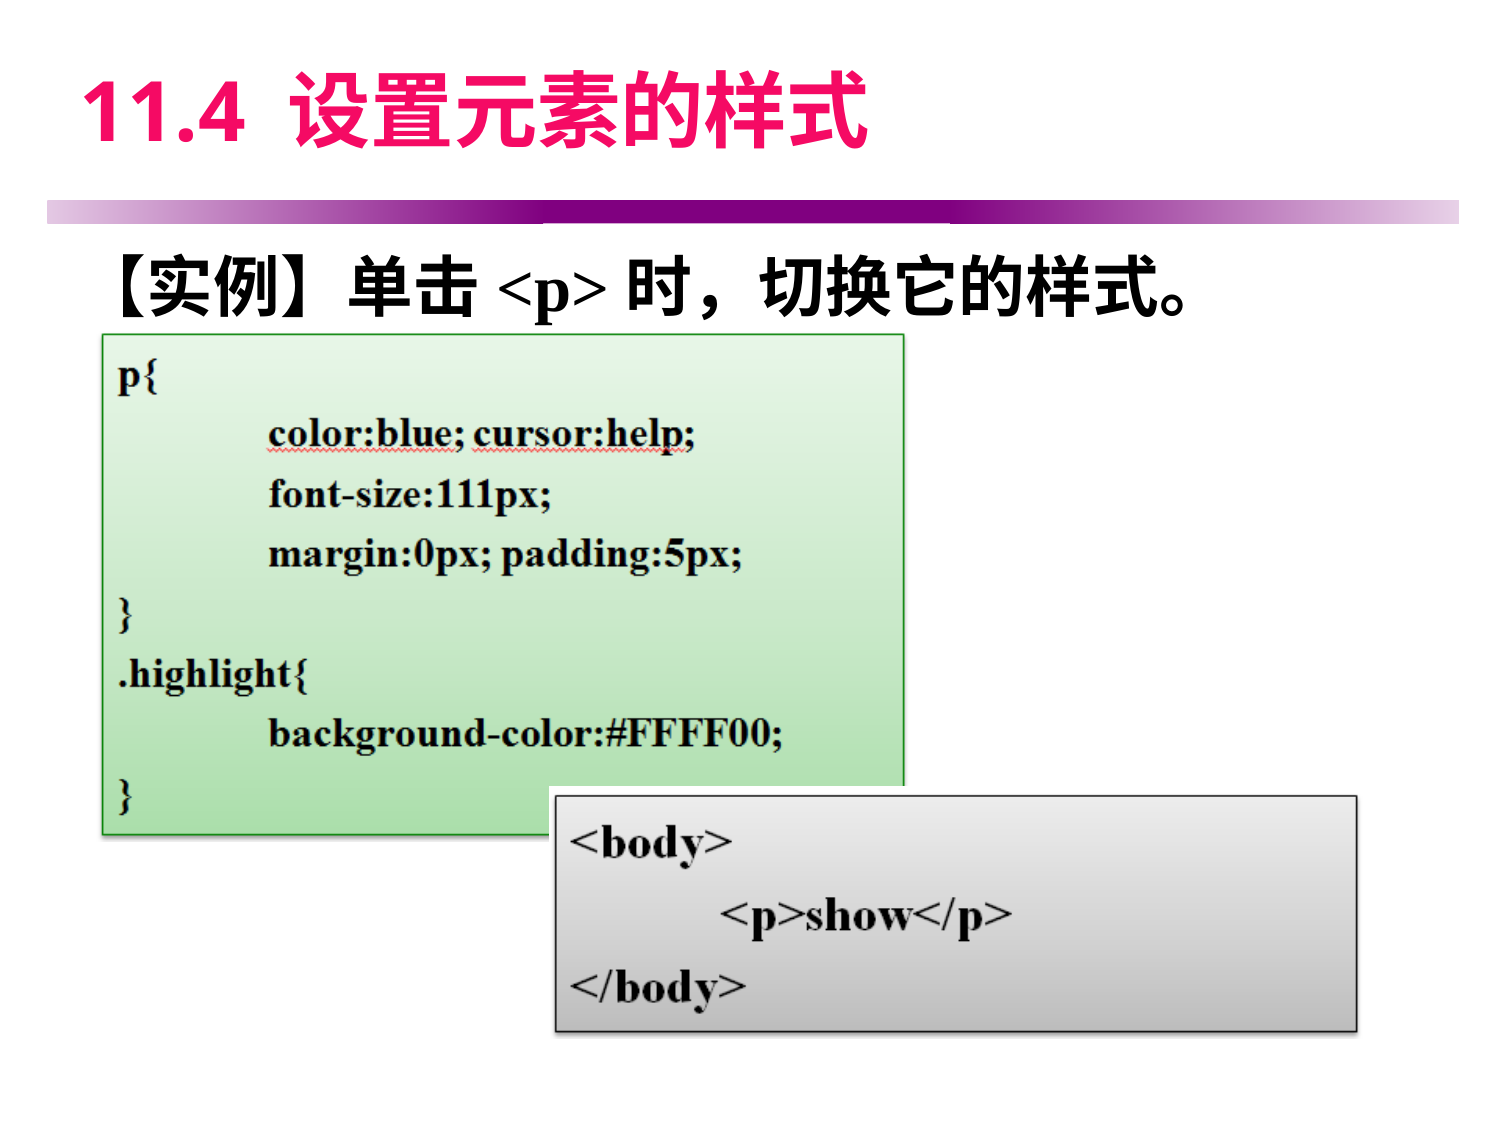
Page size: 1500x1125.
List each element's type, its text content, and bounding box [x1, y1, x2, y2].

title 11.4 设置元素的样式 [64, 24, 1424, 193]
list 【实例】单击<p>时，切换它的样式。 [64, 237, 1447, 350]
picture [88, 326, 1364, 1039]
